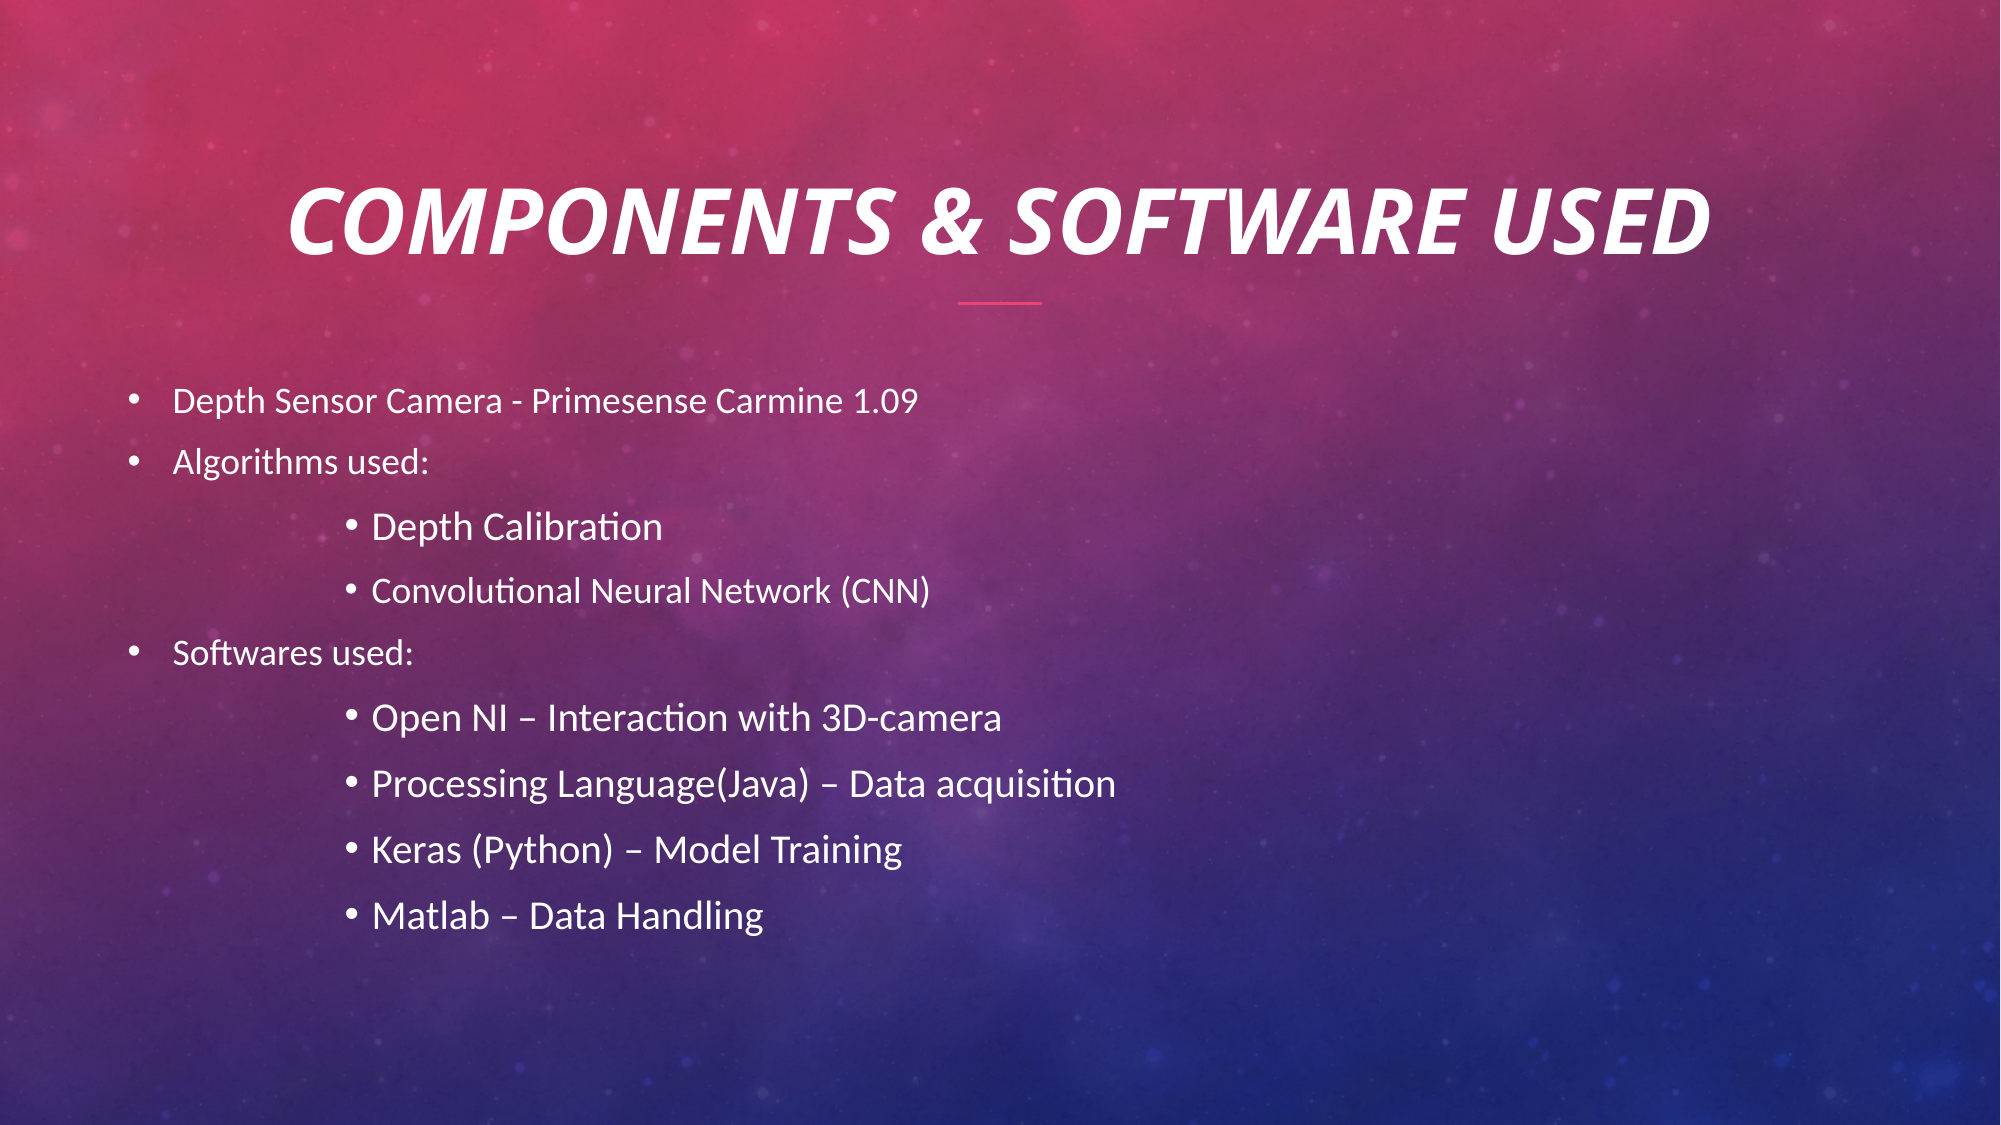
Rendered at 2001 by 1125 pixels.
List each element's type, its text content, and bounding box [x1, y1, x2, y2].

text_box Depth Sensor Camera - Primesense Carmine 1.09 Algorithms used: Depth Calibration Convolutional Neural Network (CNN) Softwares used: Open NI – Interaction with 3D-camera Processing Language(Java) – Data acquisition Keras (Python) – Model Training Matlab – Data Handling [112, 368, 1888, 950]
text_box Components & software used [112, 87, 1888, 281]
text_box [0, 0, 2000, 1125]
